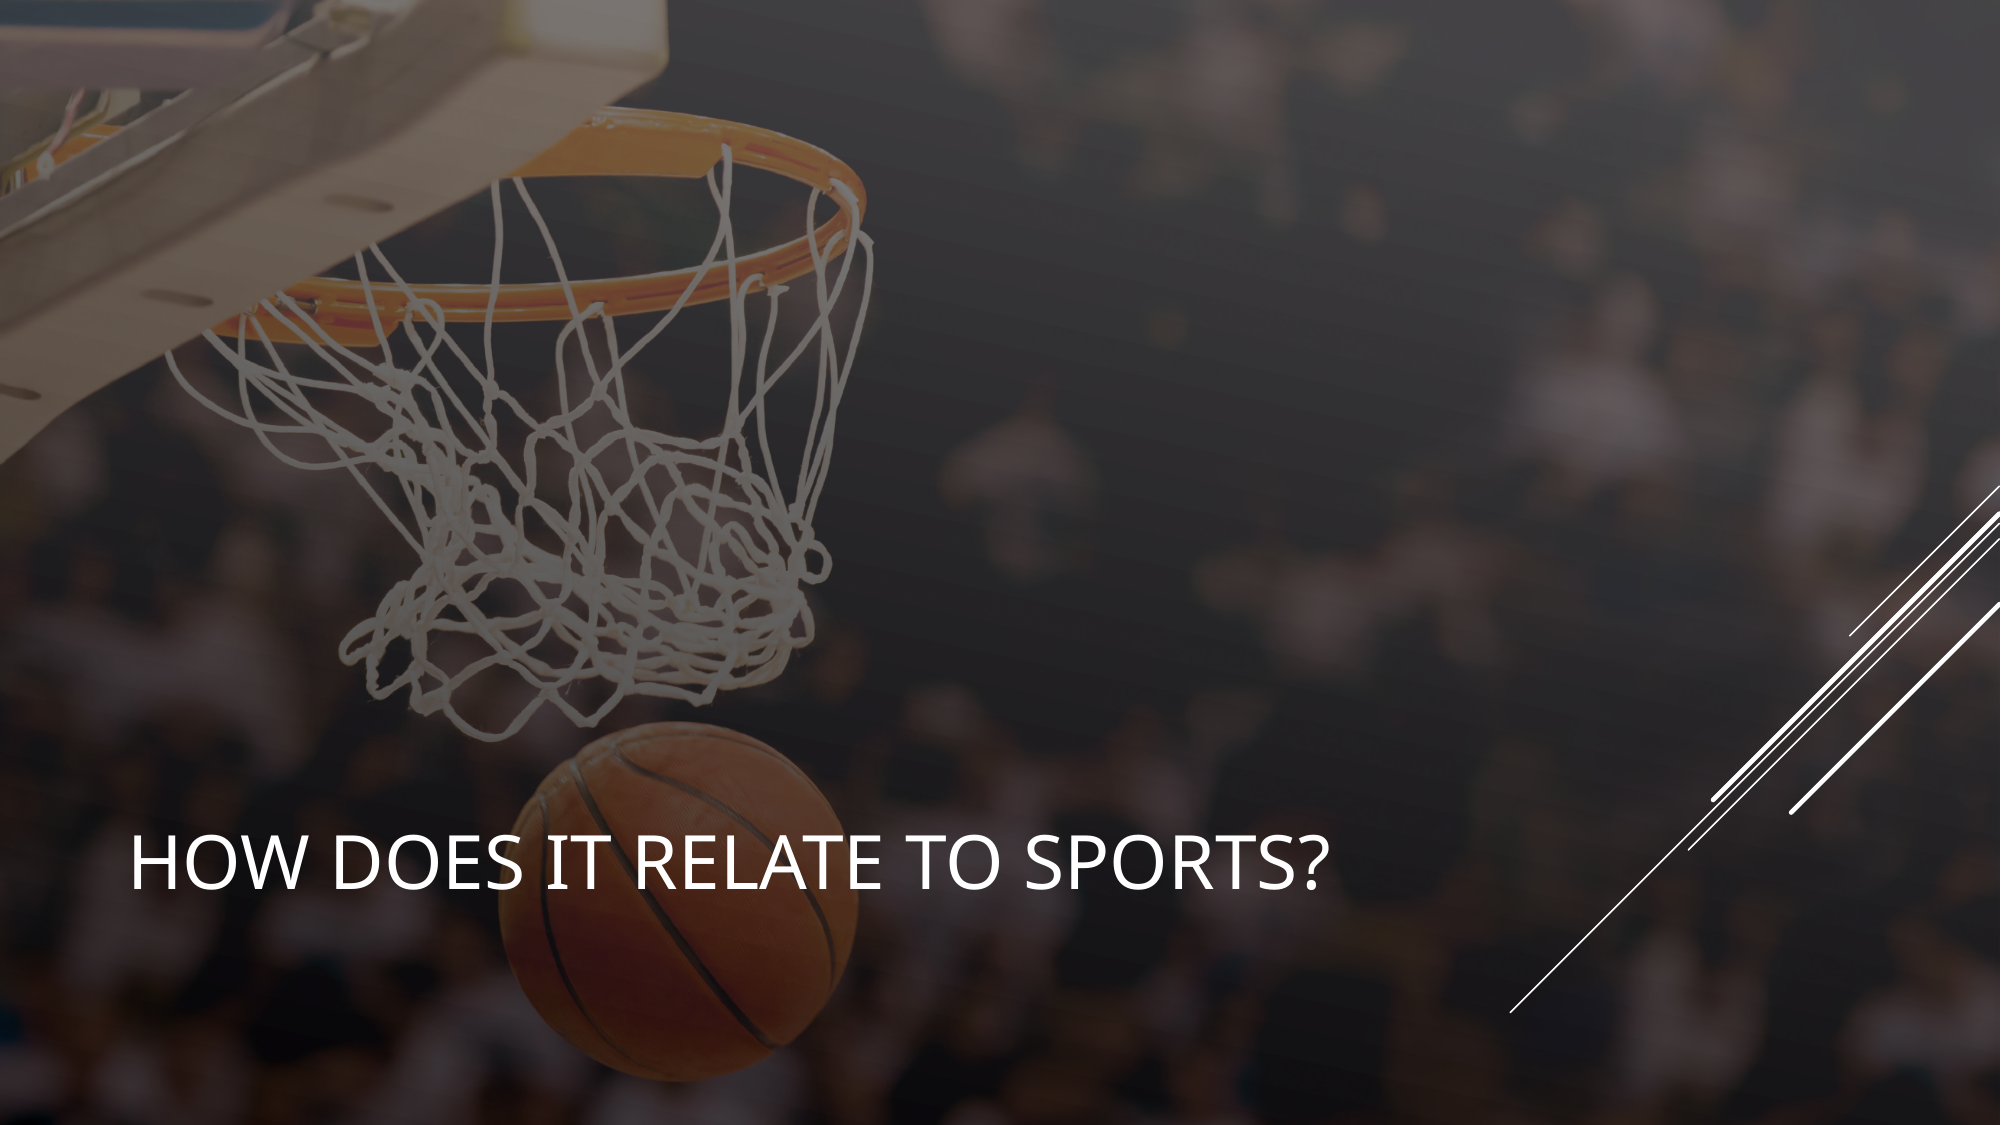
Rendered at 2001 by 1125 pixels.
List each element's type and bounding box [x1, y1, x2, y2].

picture [0, 0, 2000, 1125]
text_box [1510, 485, 2000, 1013]
